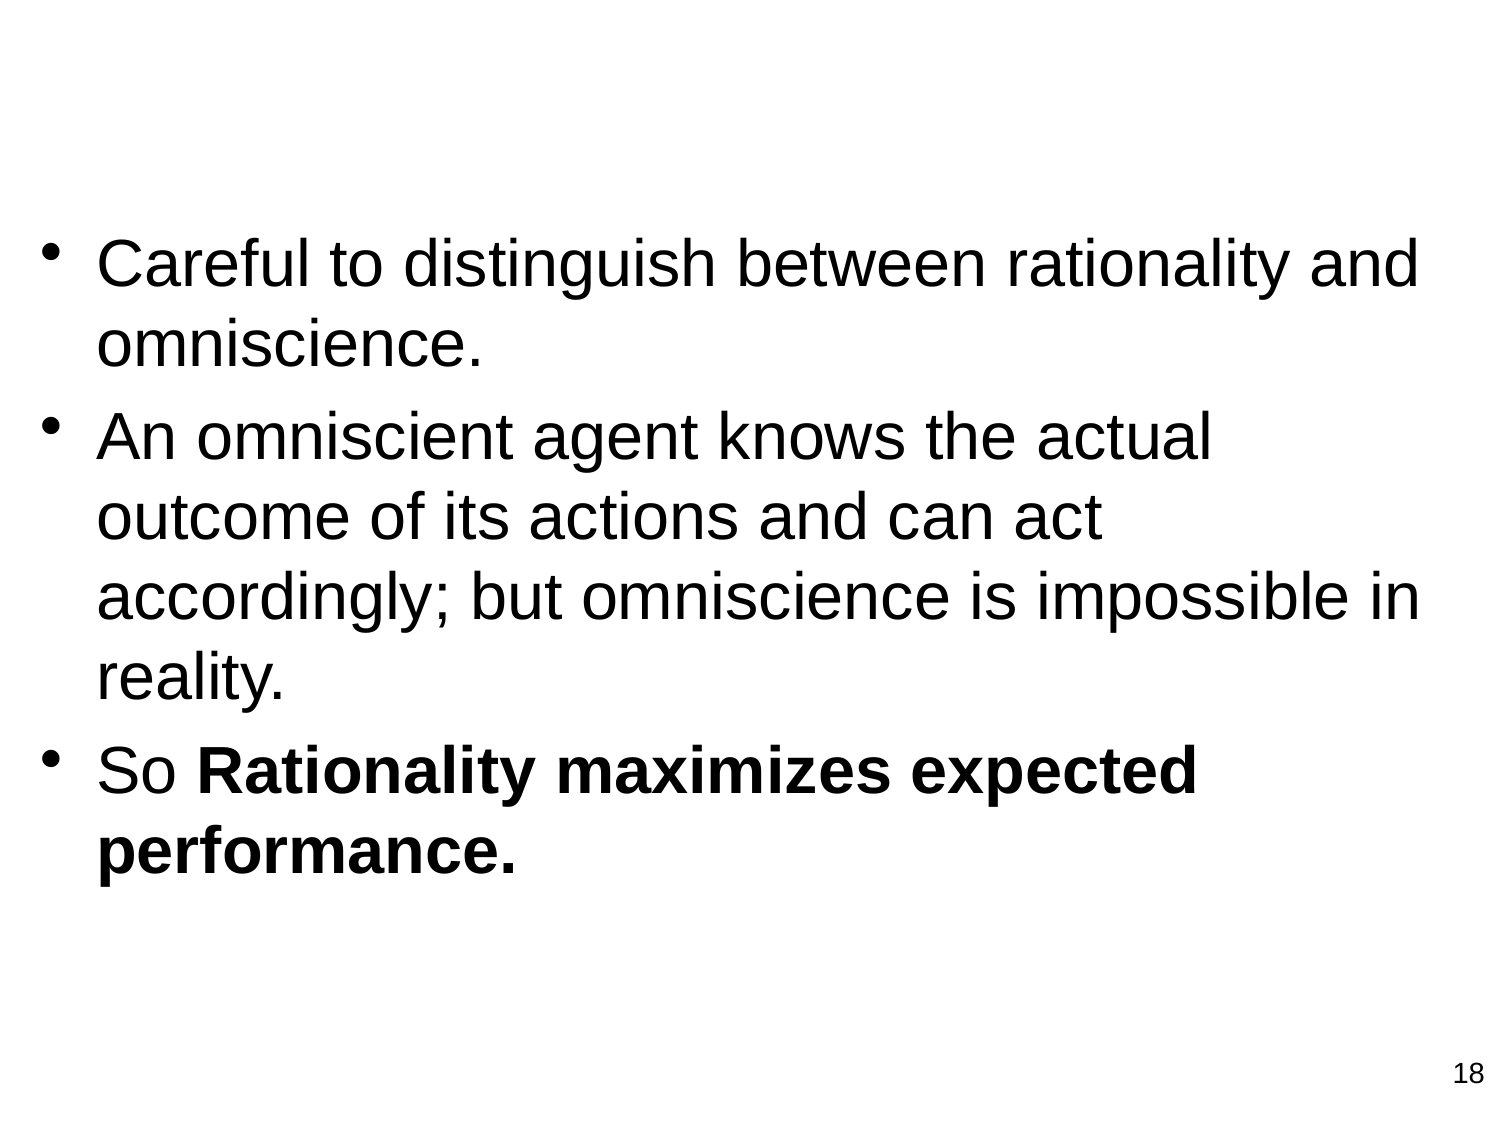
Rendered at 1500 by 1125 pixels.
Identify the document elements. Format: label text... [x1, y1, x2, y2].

list Careful to distinguish between rationality and omniscience. An omniscient agent knows the actual outcome of its actions and can act accordingly; but omniscience is impossible in reality. So Rationality maximizes expected performance. [24, 212, 1476, 1006]
slide_number 18 [1149, 1046, 1500, 1125]
